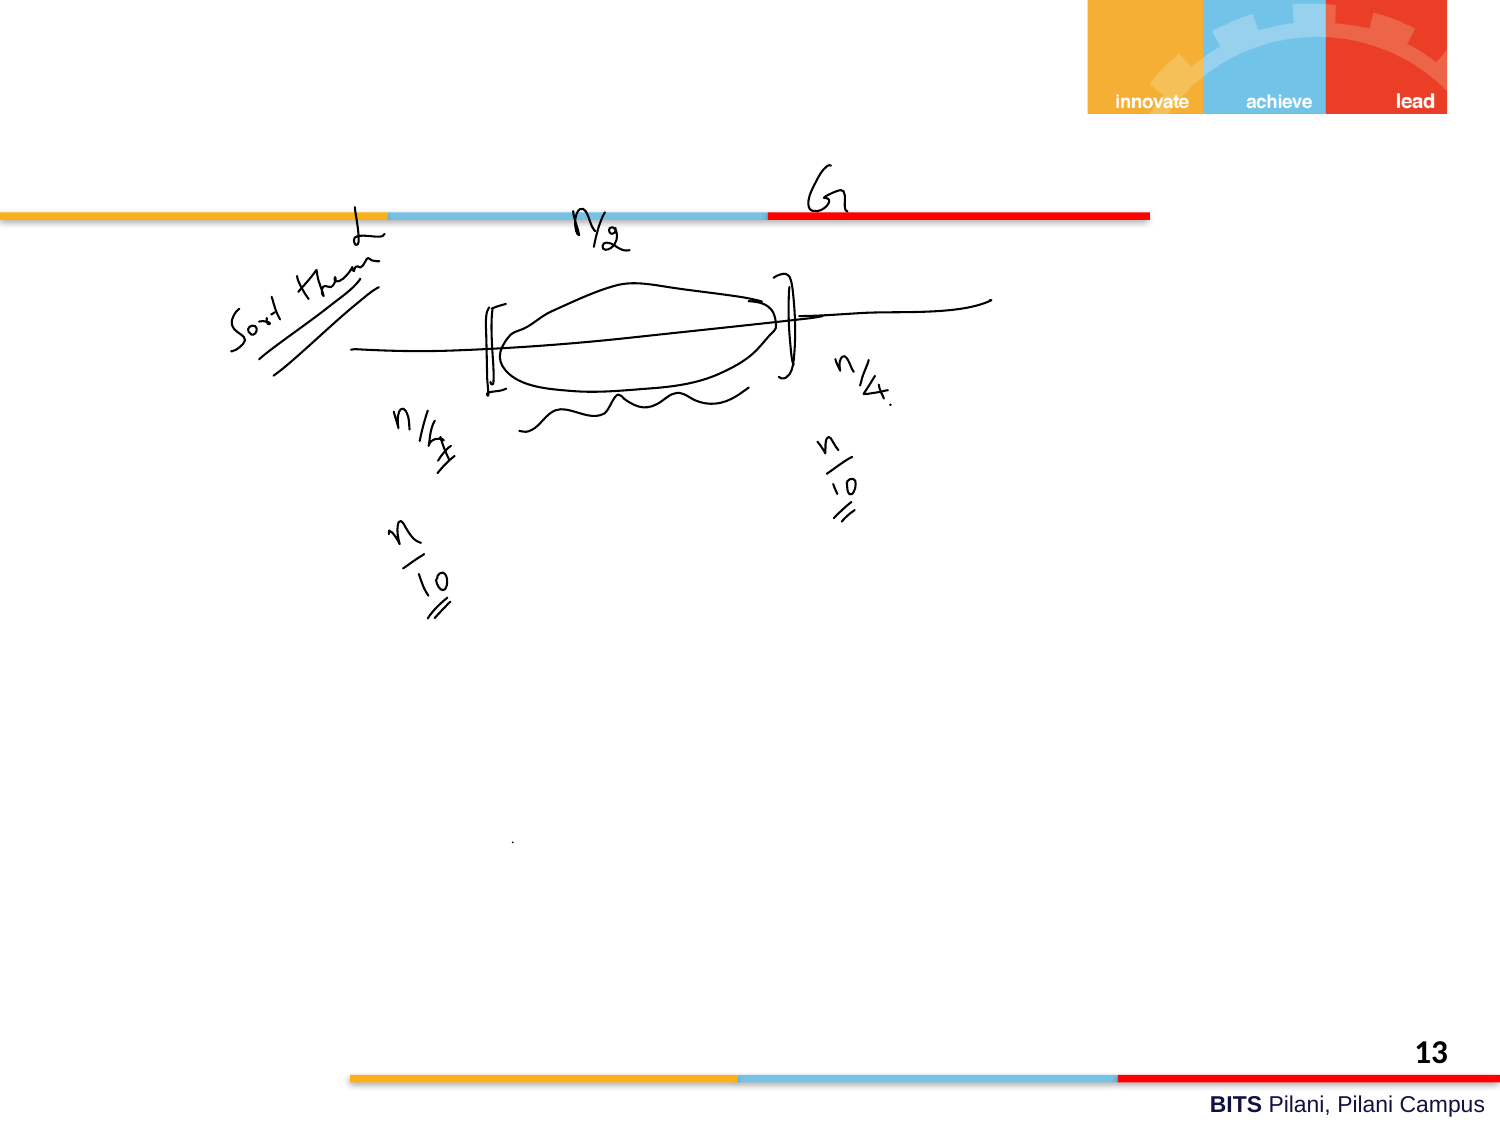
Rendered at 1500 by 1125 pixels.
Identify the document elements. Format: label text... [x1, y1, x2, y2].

slide_number 13 [1399, 1023, 1500, 1072]
picture [1087, 0, 1448, 114]
